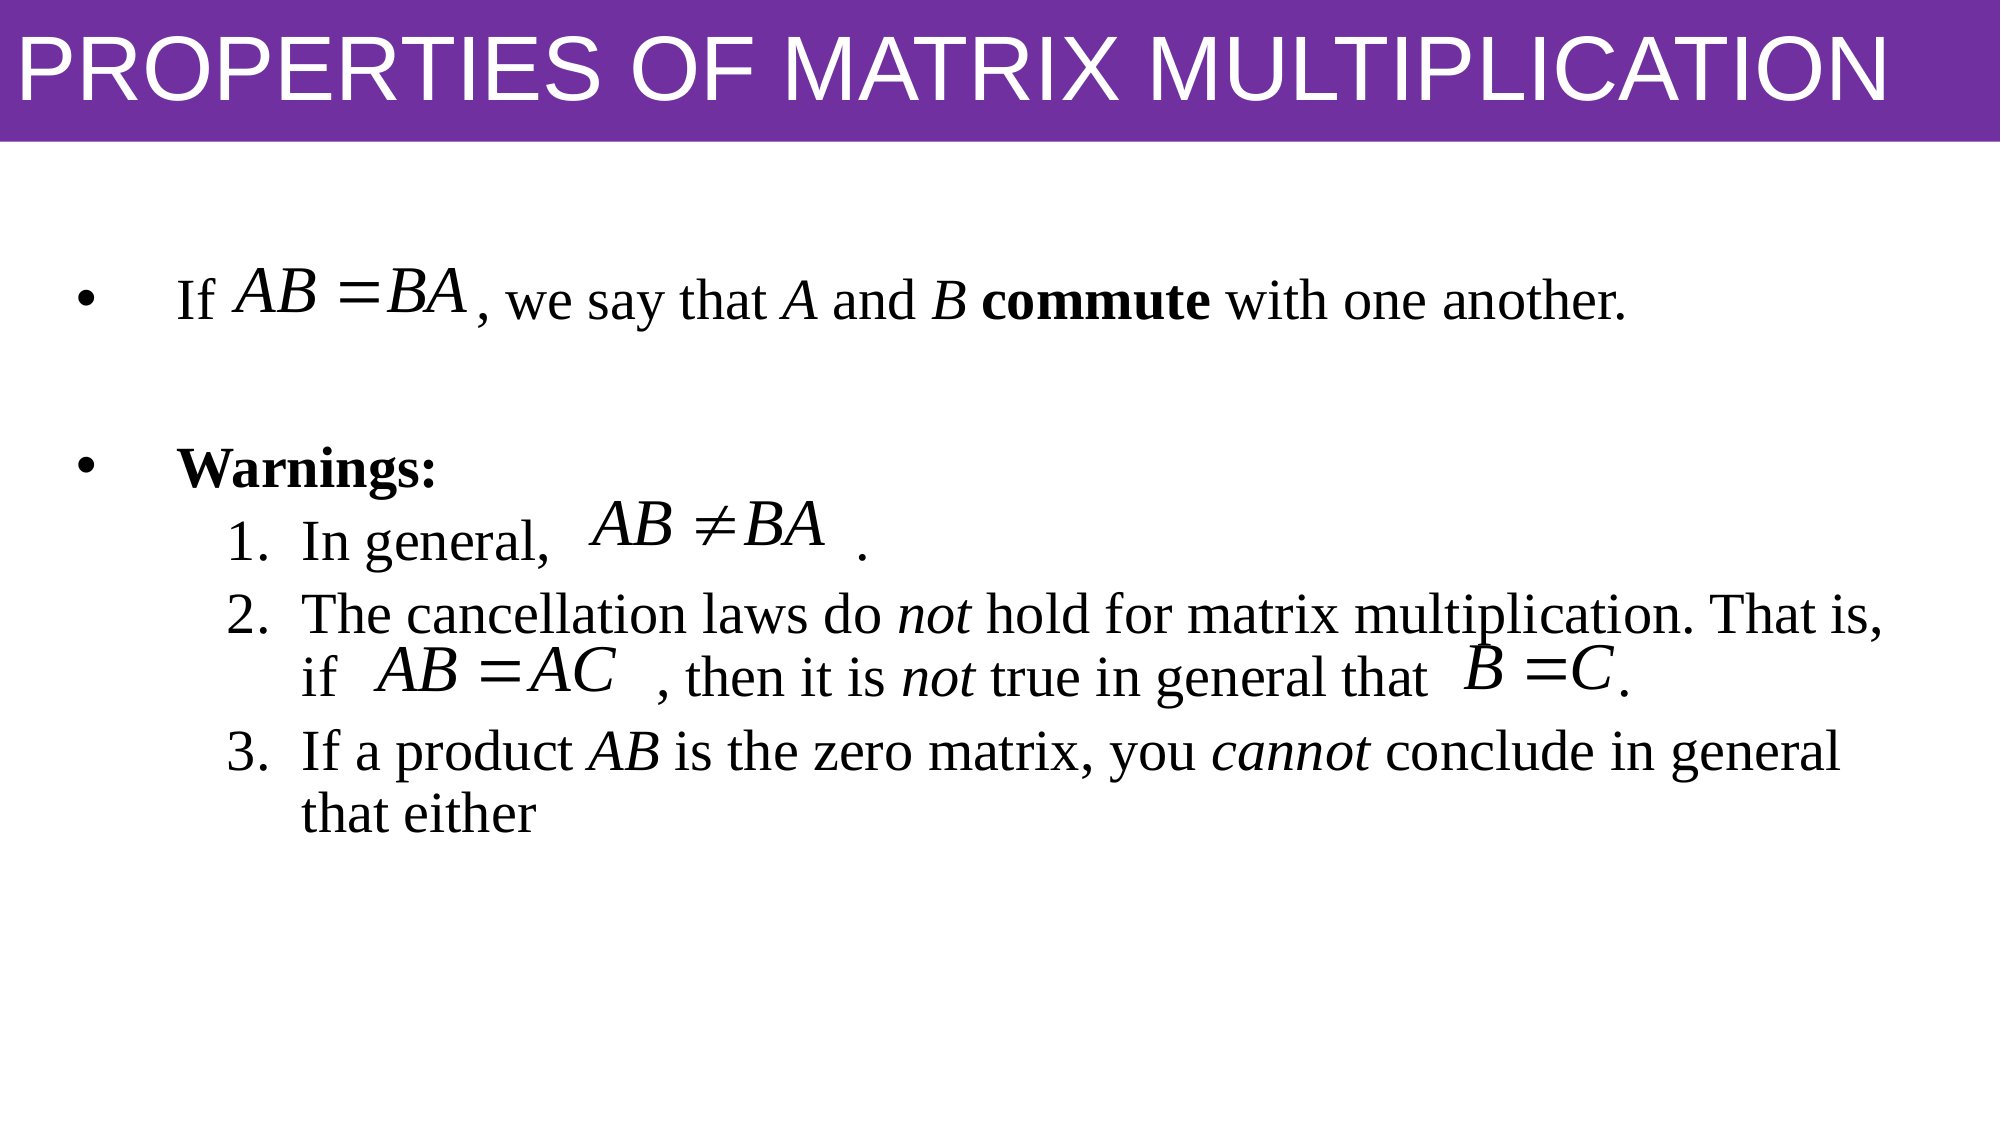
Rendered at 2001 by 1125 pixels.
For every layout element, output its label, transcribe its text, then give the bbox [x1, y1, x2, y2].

title PROPERTIES OF MATRIX MULTIPLICATION [0, 0, 2000, 142]
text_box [368, 641, 624, 699]
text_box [227, 262, 470, 317]
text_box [583, 495, 826, 551]
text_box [1458, 639, 1622, 696]
